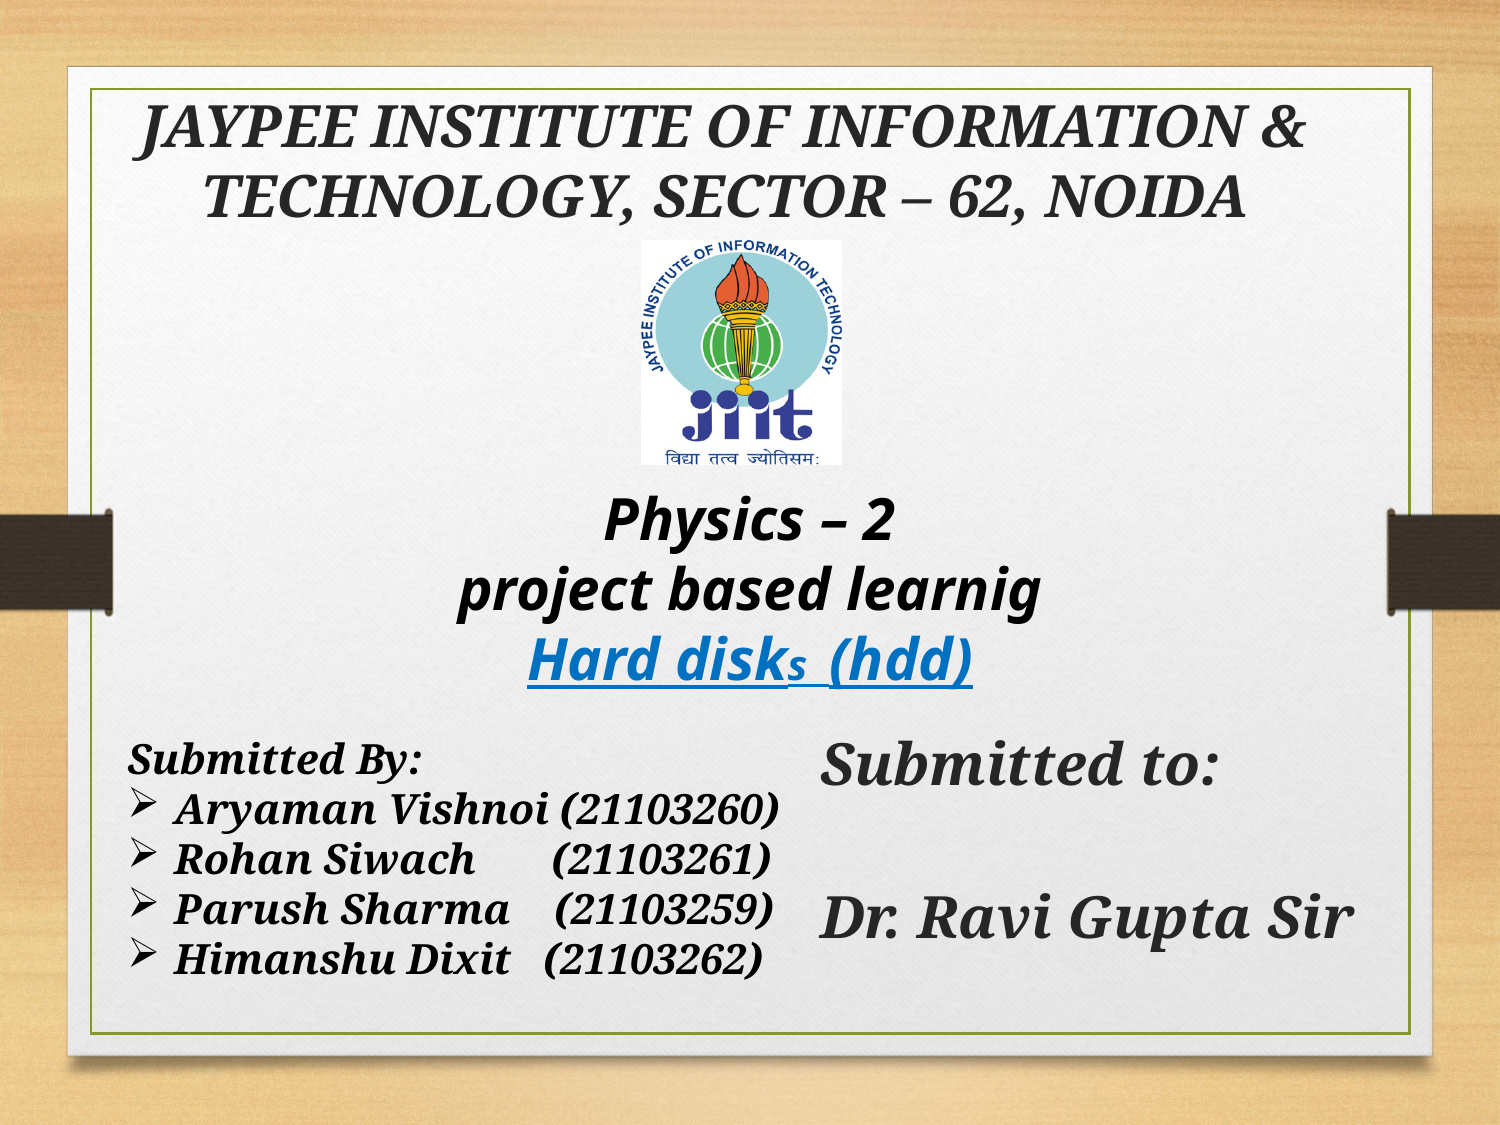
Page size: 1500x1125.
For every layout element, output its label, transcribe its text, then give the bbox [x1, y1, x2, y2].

title JAYPEE INSTITUTE OF INFORMATION & TECHNOLOGY, SECTOR – 62, NOIDA [37, 88, 1413, 230]
text_box Physics – 2 project based learnig Hard disks (hdd) [131, 474, 1369, 700]
picture [0, 0, 1500, 1125]
subtitle Submitted to: Dr. Ravi Gupta Sir [820, 725, 1388, 1125]
text_box Submitted By: Aryaman Vishnoi (21103260) Rohan Siwach (21103261) Parush Sharma (21103259) Himanshu Dixit (21103262) [112, 725, 842, 990]
